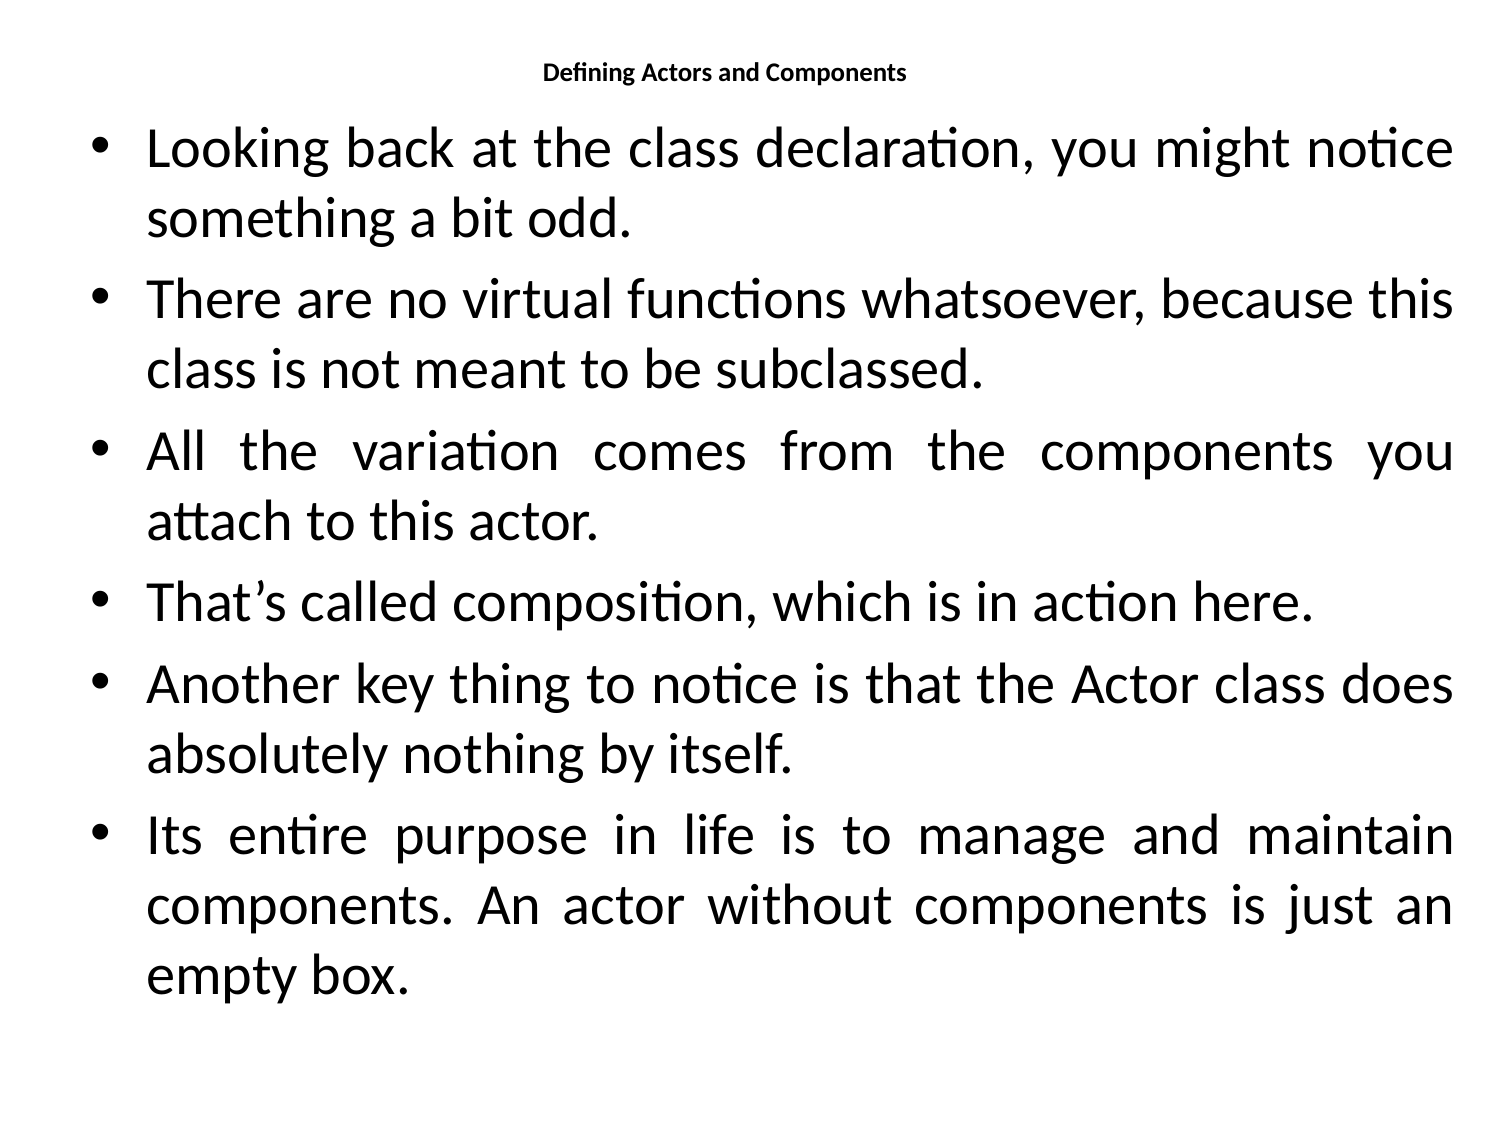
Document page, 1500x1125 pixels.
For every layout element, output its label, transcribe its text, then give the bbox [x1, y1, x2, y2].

list Looking back at the class declaration, you might notice something a bit odd. There are no virtual functions whatsoever, because this class is not meant to be subclassed. All the variation comes from the components you attach to this actor. That’s called composition, which is in action here. Another key thing to notice is that the Actor class does absolutely nothing by itself. Its entire purpose in life is to manage and maintain components. An actor without components is just an empty box. [75, 101, 1471, 1106]
title Defining Actors and Components [75, 30, 1425, 101]
